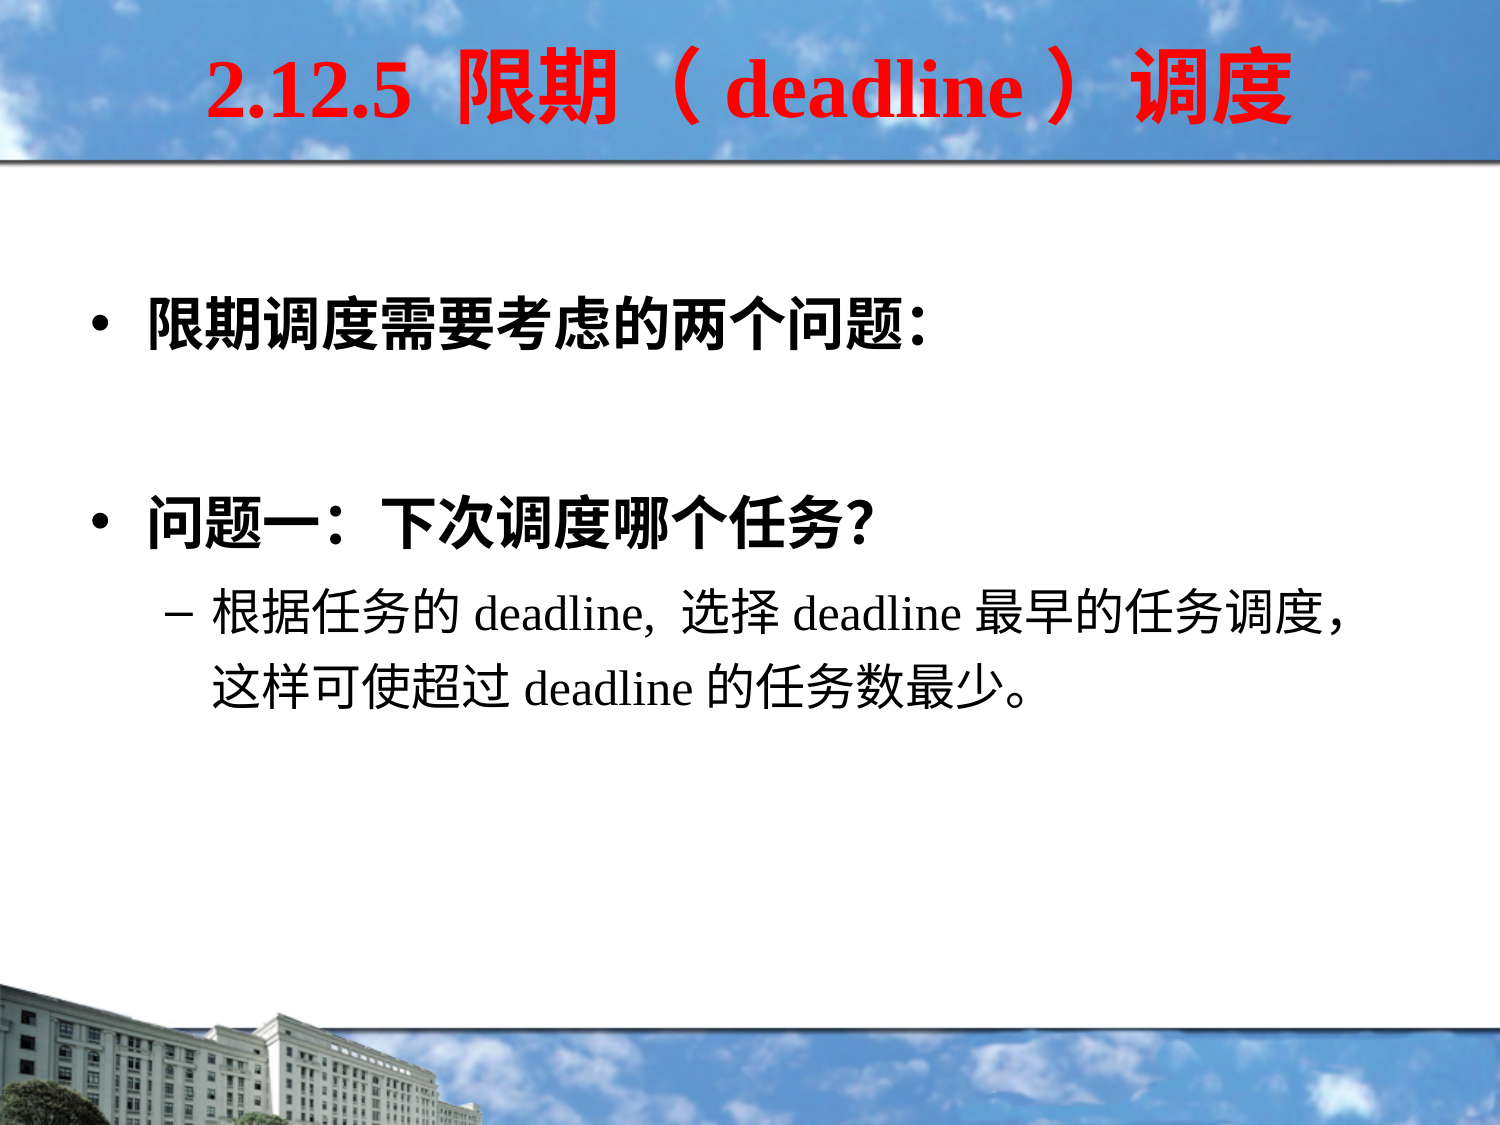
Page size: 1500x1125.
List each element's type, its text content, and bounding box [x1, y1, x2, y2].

picture [0, 0, 1500, 1125]
title 2.12.5 限期（deadline）调度 [75, 7, 1425, 161]
list 限期调度需要考虑的两个问题： 问题一：下次调度哪个任务？ 根据任务的deadline, 选择deadline最早的任务调度，这样可使超过deadline的任务数最少。 [75, 262, 1425, 1005]
